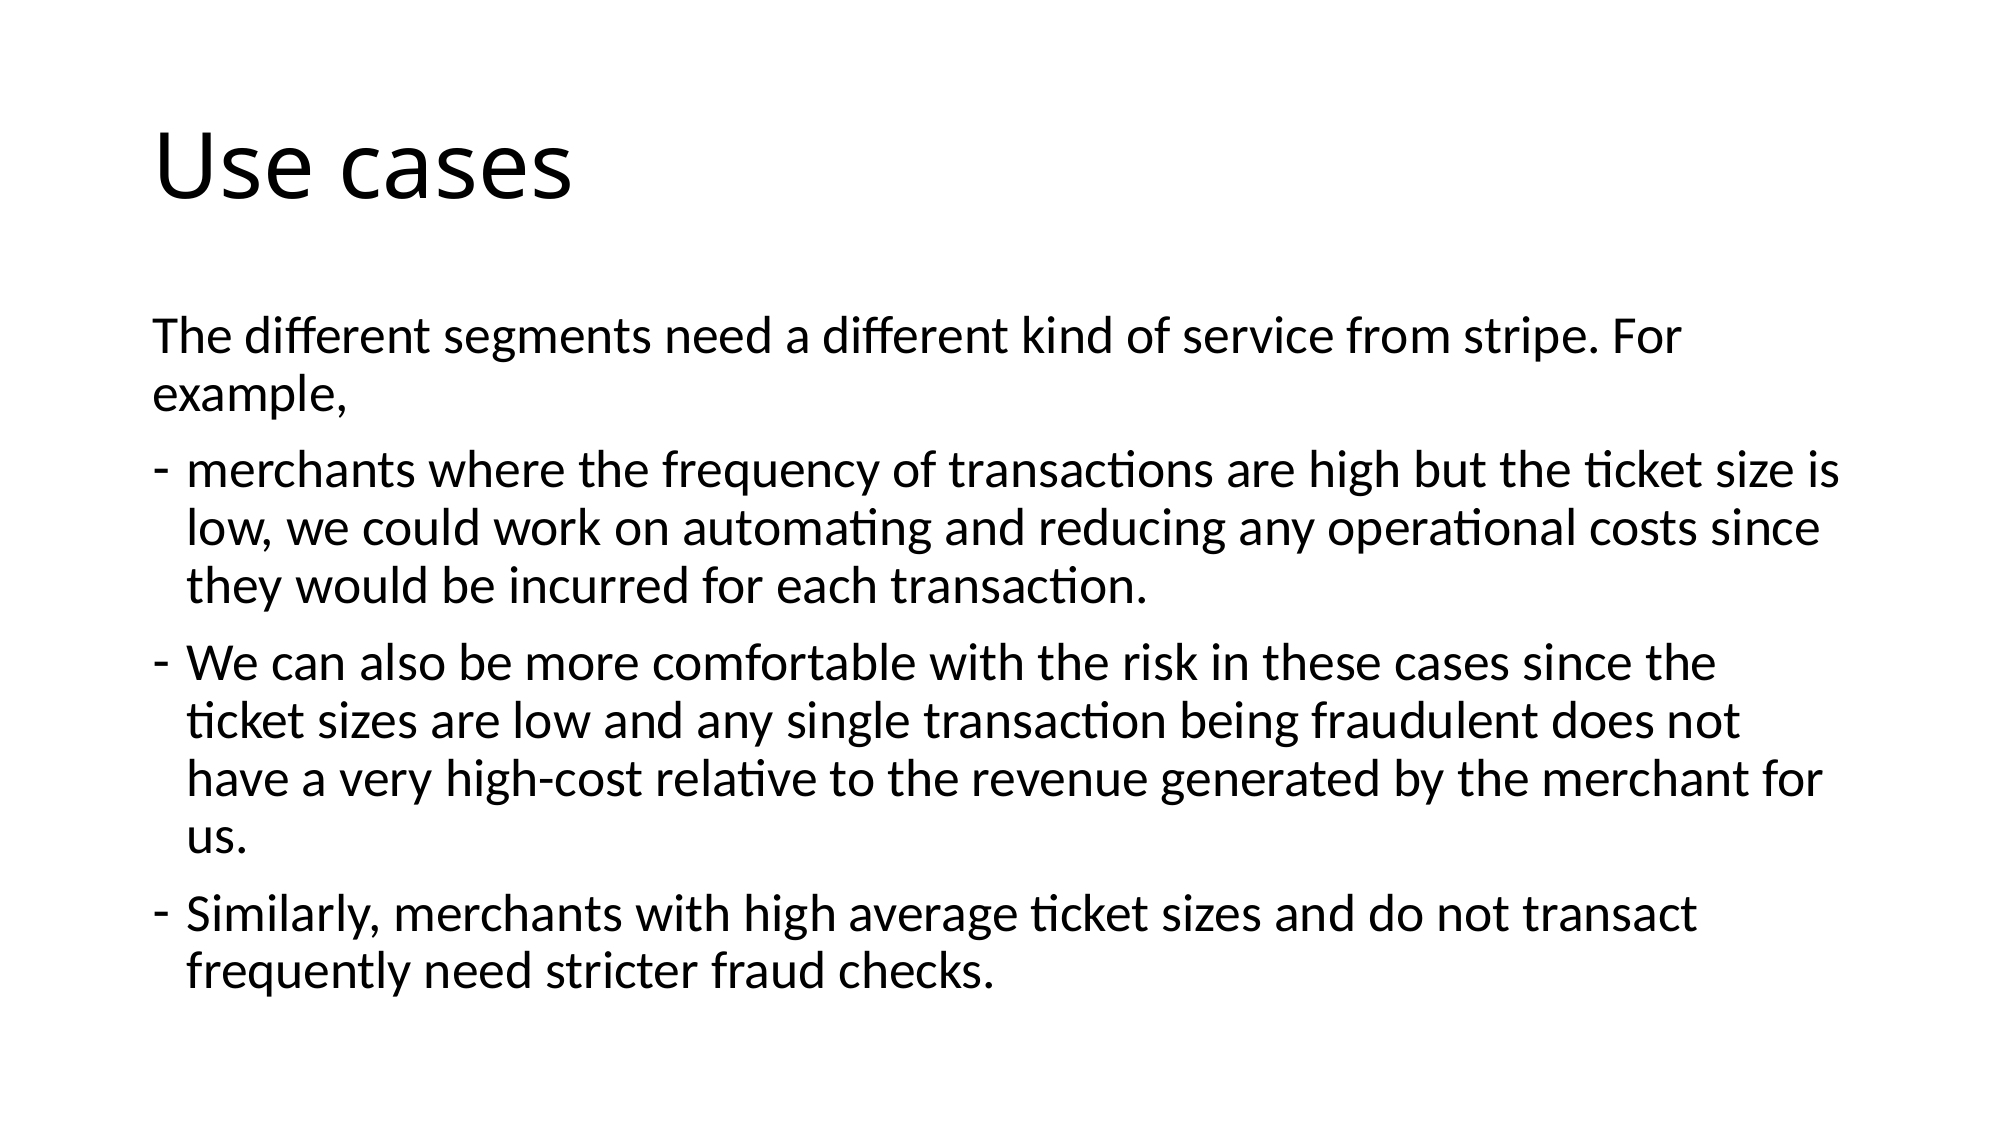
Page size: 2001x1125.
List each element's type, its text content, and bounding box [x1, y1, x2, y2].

title Use cases [137, 59, 1863, 278]
list The different segments need a different kind of service from stripe. For example, merchants where the frequency of transactions are high but the ticket size is low, we could work on automating and reducing any operational costs since they would be incurred for each transaction. We can also be more comfortable with the risk in these cases since the ticket sizes are low and any single transaction being fraudulent does not have a very high-cost relative to the revenue generated by the merchant for us. Similarly, merchants with high average ticket sizes and do not transact frequently need stricter fraud checks. [137, 299, 1863, 1014]
